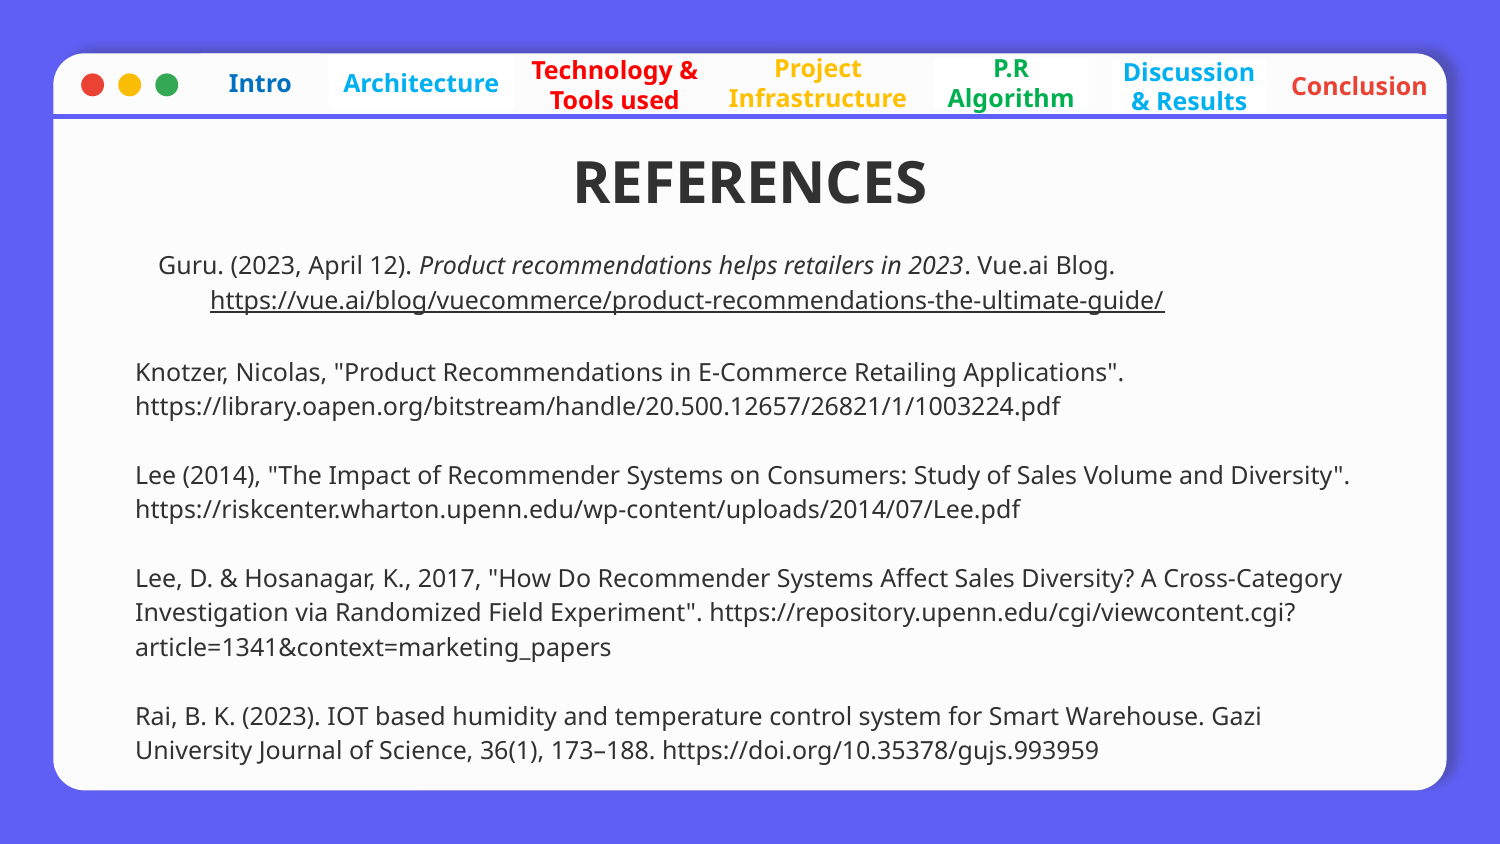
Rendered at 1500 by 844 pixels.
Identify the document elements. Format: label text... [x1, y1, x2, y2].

text_box Architecture [328, 55, 514, 110]
text_box Project Infrastructure [725, 51, 911, 115]
title REFERENCES [433, 153, 1067, 231]
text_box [80, 73, 179, 97]
text_box Conclusion [1282, 53, 1438, 115]
text_box Technology & Tools used [517, 53, 713, 115]
text_box Intro [198, 53, 323, 113]
text_box Discussion & Results [1111, 59, 1267, 112]
text_box P.R Algorithm [933, 57, 1089, 108]
list Guru. (2023, April 12). Product recommendations helps retailers in 2023. Vue.ai Blog. https://vue.ai/blog/vuecommerce/product-recommendations-the-ultimate-guide/ Knotzer, Nicolas, "Product Recommendations in E-Commerce Retailing Applications". https://library.oapen.org/bitstream/handle/20.500.12657/26821/1/1003224.pdf Lee (2014), "The Impact of Recommender Systems on Consumers: Study of Sales Volume and Diversity". https://riskcenter.wharton.upenn.edu/wp-content/uploads/2014/07/Lee.pdf Lee, D. & Hosanagar, K., 2017, "How Do Recommender Systems Affect Sales Diversity? A Cross-Category Investigation via Randomized Field Experiment". https://repository.upenn.edu/cgi/viewcontent.cgi?article=1341&context=marketing_papers Rai, B. K. (2023). IOT based humidity and temperature control system for Smart Warehouse. Gazi University Journal of Science, 36(1), 173–188. https://doi.org/10.35378/gujs.993959 [120, 230, 1400, 784]
